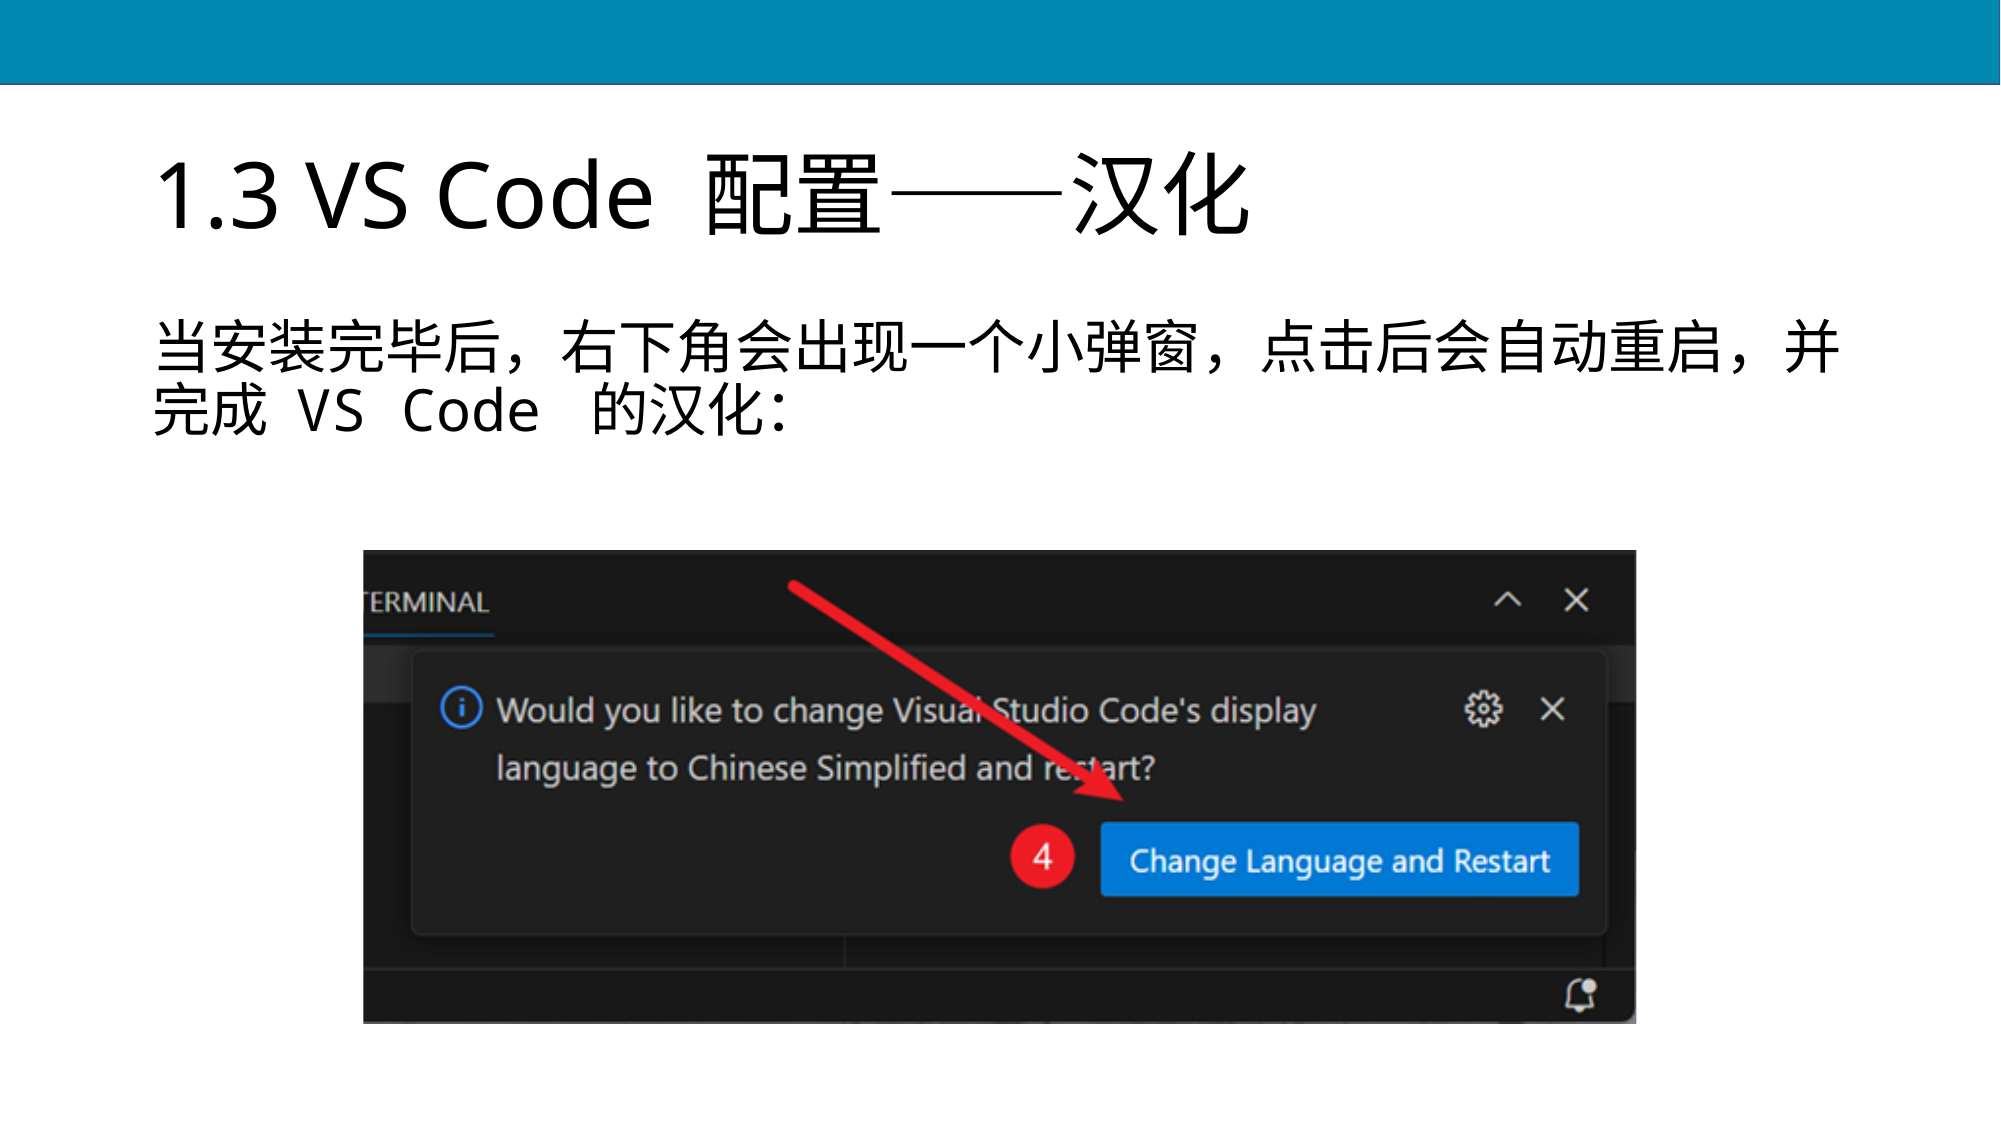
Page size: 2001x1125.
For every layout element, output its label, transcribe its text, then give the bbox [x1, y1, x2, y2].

picture [363, 550, 1637, 1024]
list 当安装完毕后，右下角会出现一个小弹窗，点击后会自动重启，并完成 VS Code 的汉化： [137, 310, 1882, 1024]
title 1.3 VS Code 配置——汉化 [137, 115, 1863, 282]
